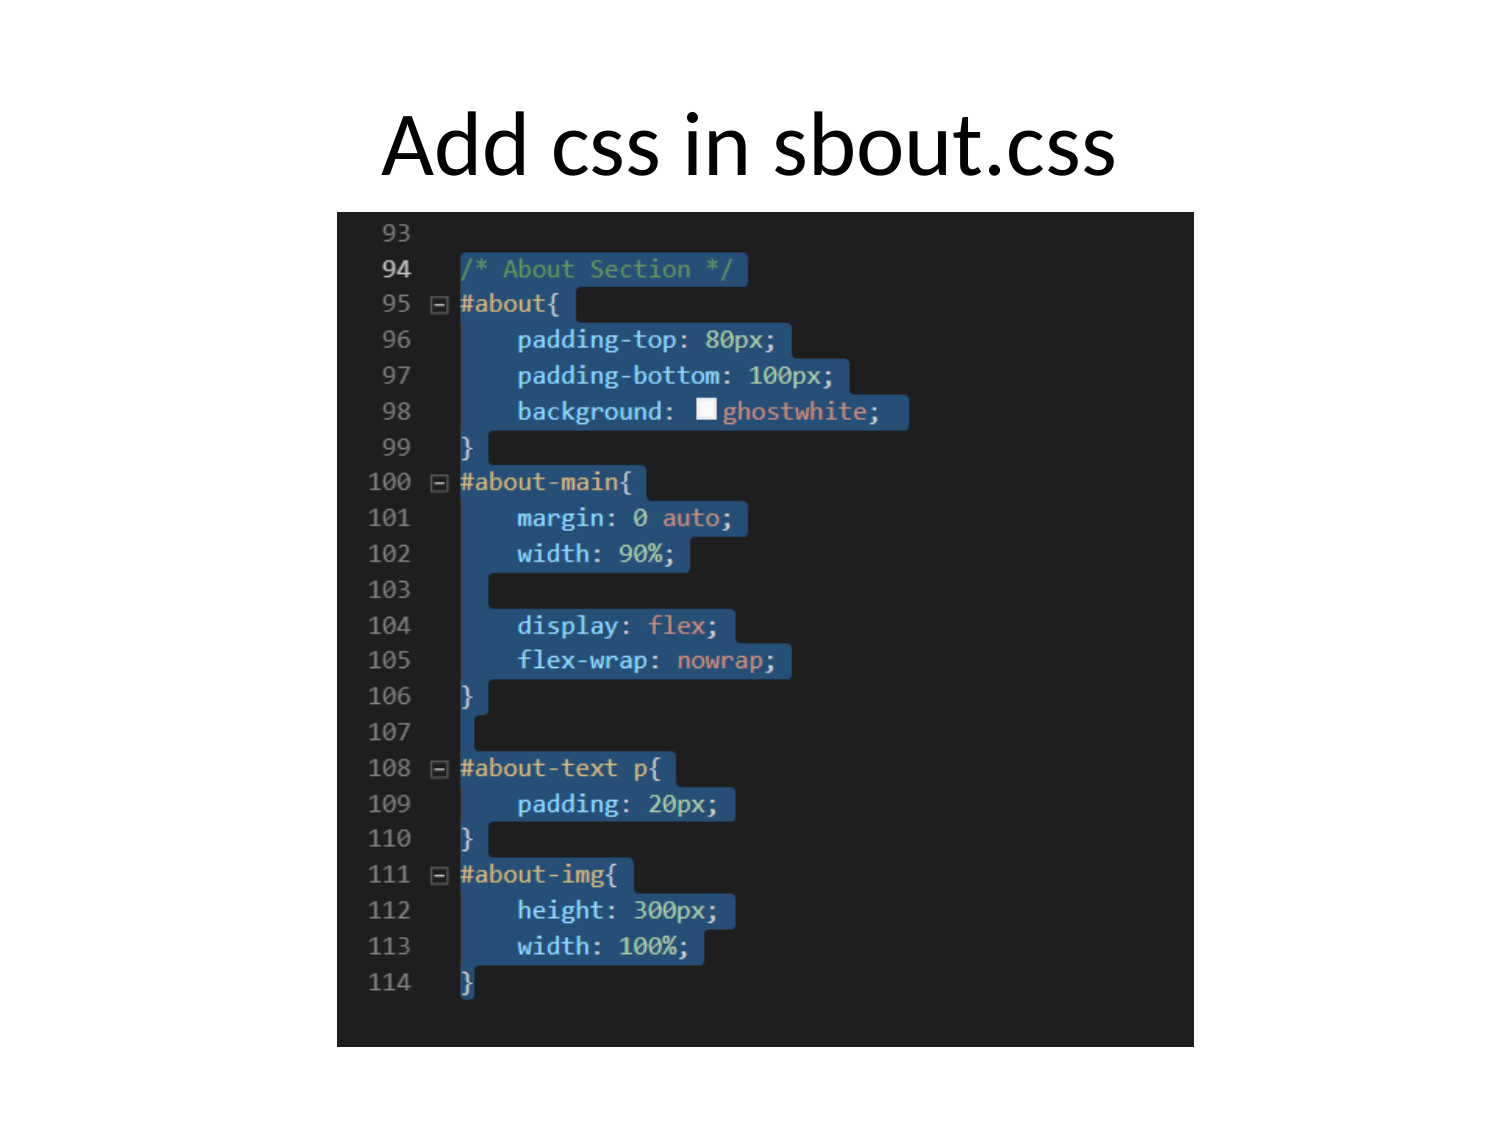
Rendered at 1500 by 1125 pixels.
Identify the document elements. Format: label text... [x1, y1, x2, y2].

title Add css in sbout.css [75, 45, 1425, 233]
picture [337, 212, 1194, 1048]
